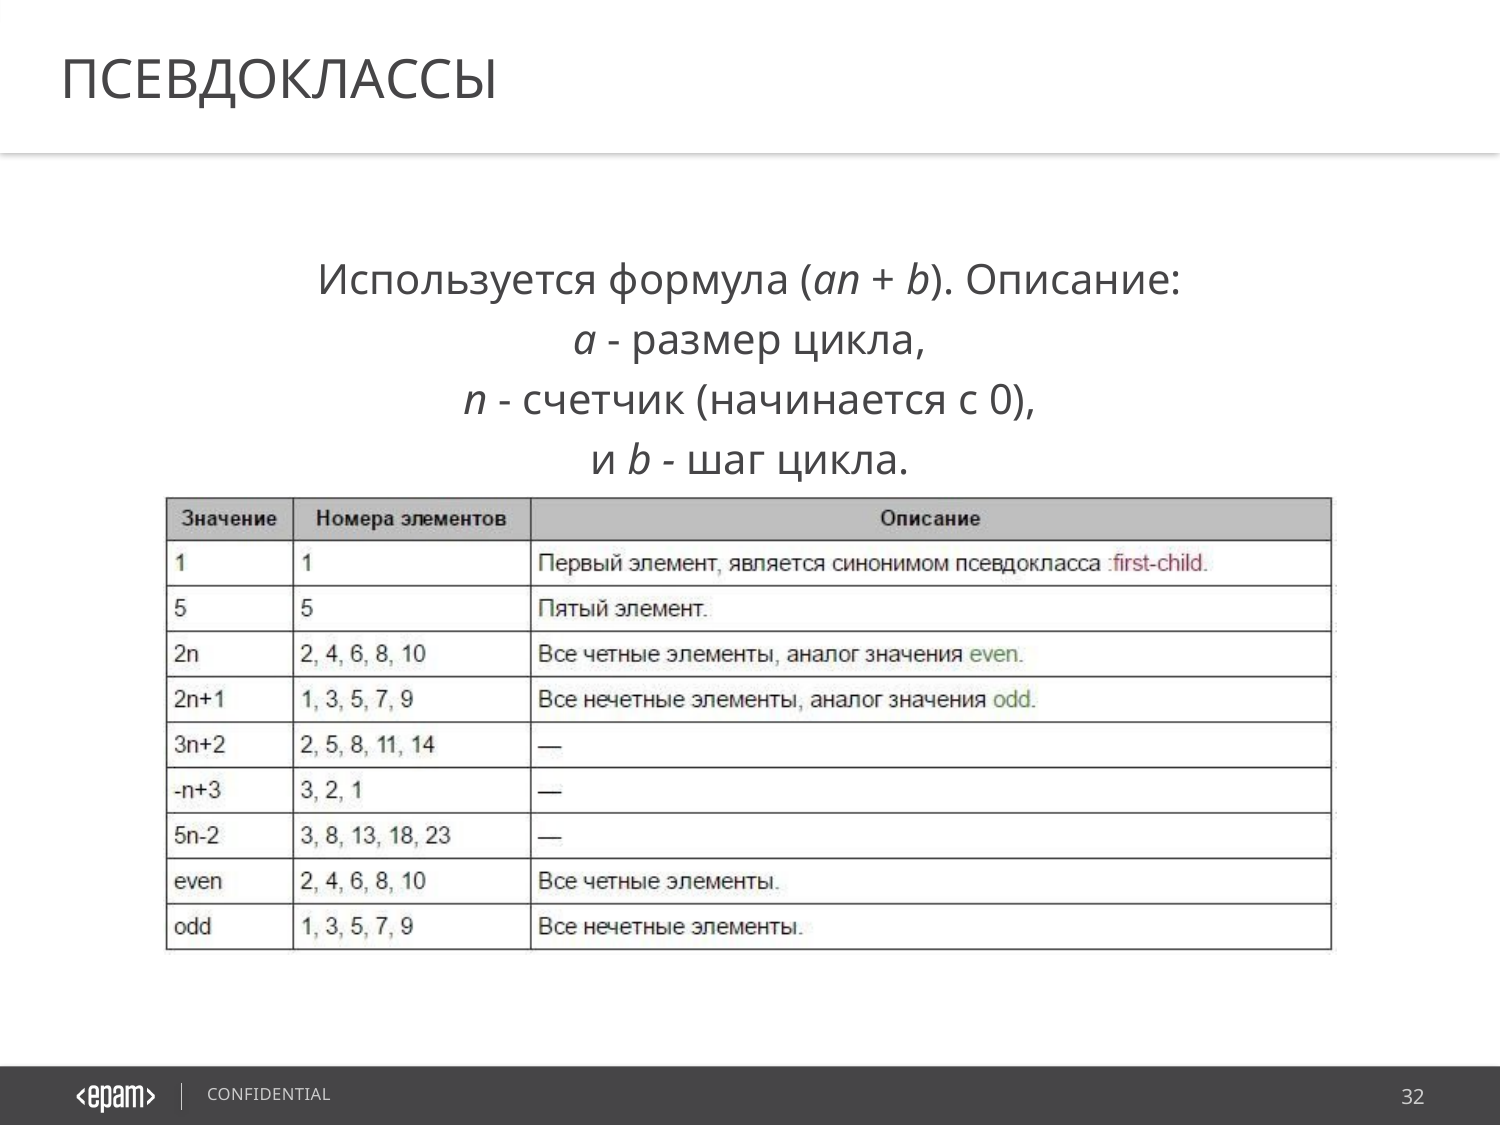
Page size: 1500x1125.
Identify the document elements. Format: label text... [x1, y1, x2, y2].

list Используется формула (an + b). Описание: a - размер цикла, n - счетчик (начинается с 0), и b - шаг цикла. [58, 235, 1442, 499]
list ПСЕВДОКЛАССЫ [0, 0, 1500, 153]
picture [162, 496, 1337, 955]
picture [76, 1085, 155, 1113]
